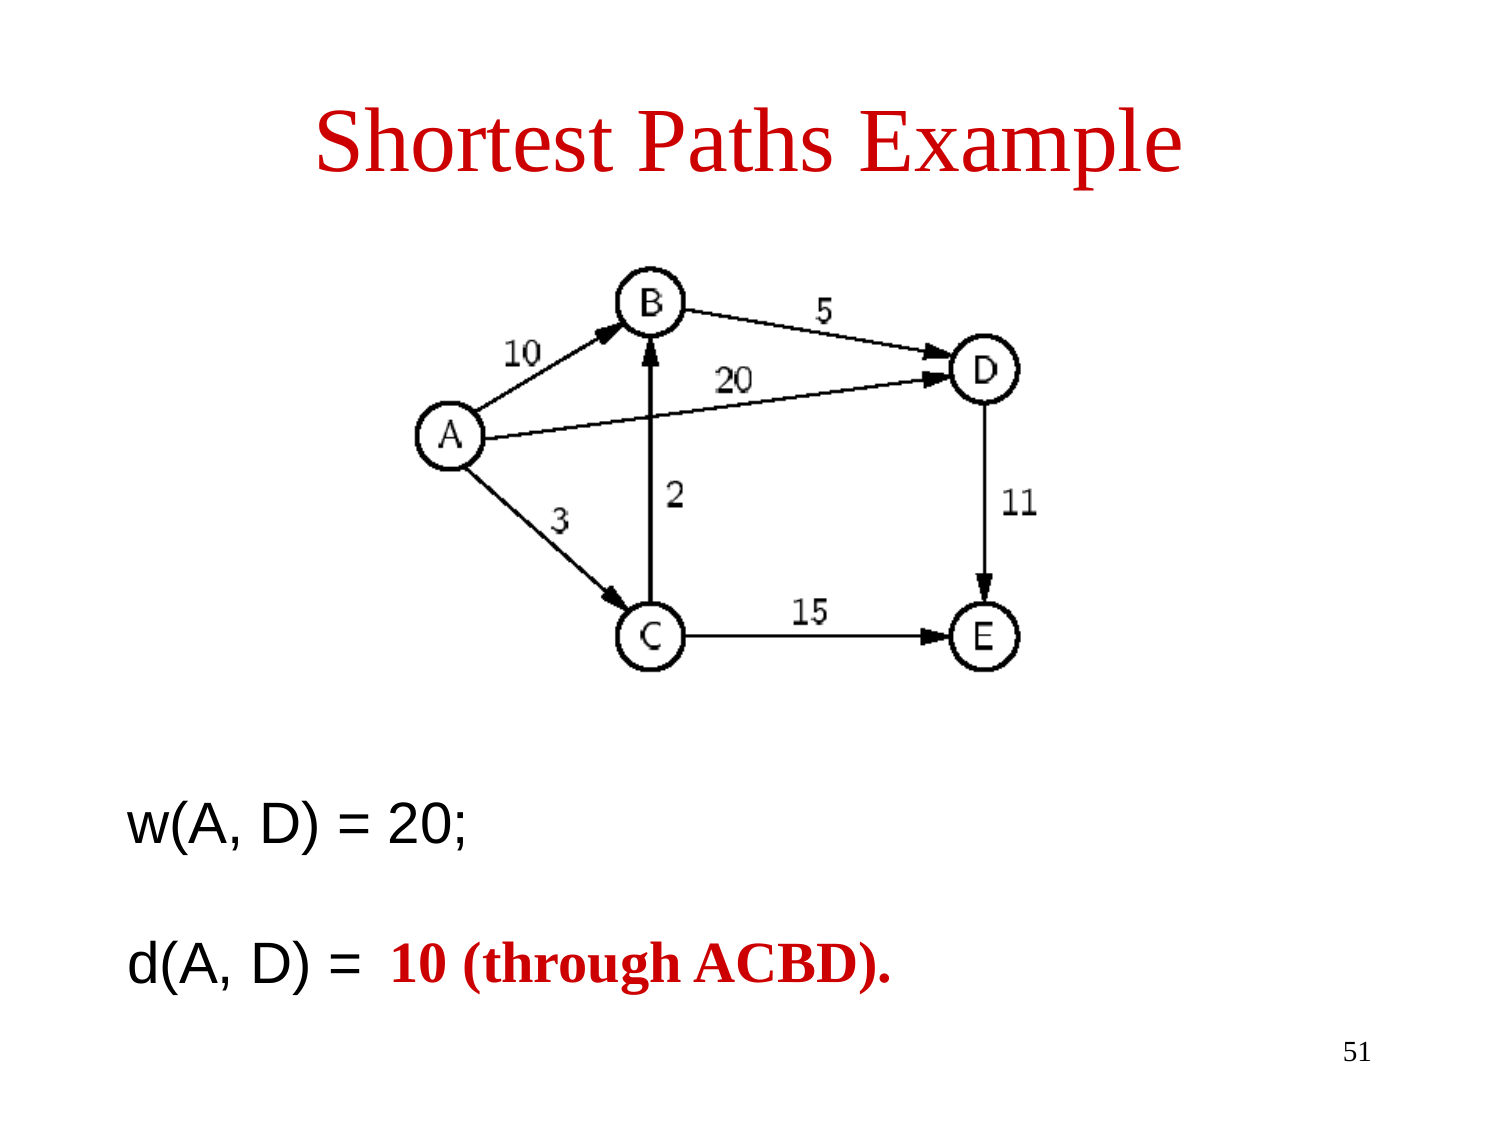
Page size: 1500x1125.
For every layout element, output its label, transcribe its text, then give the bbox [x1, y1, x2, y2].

text_box 10 (through ACBD). [374, 916, 908, 1002]
text_box w(A, D) = 20; d(A, D) = [112, 777, 1338, 1002]
picture [387, 243, 1071, 738]
slide_number 51 [1074, 1025, 1388, 1100]
text_box Shortest Paths Example [74, 59, 1425, 210]
